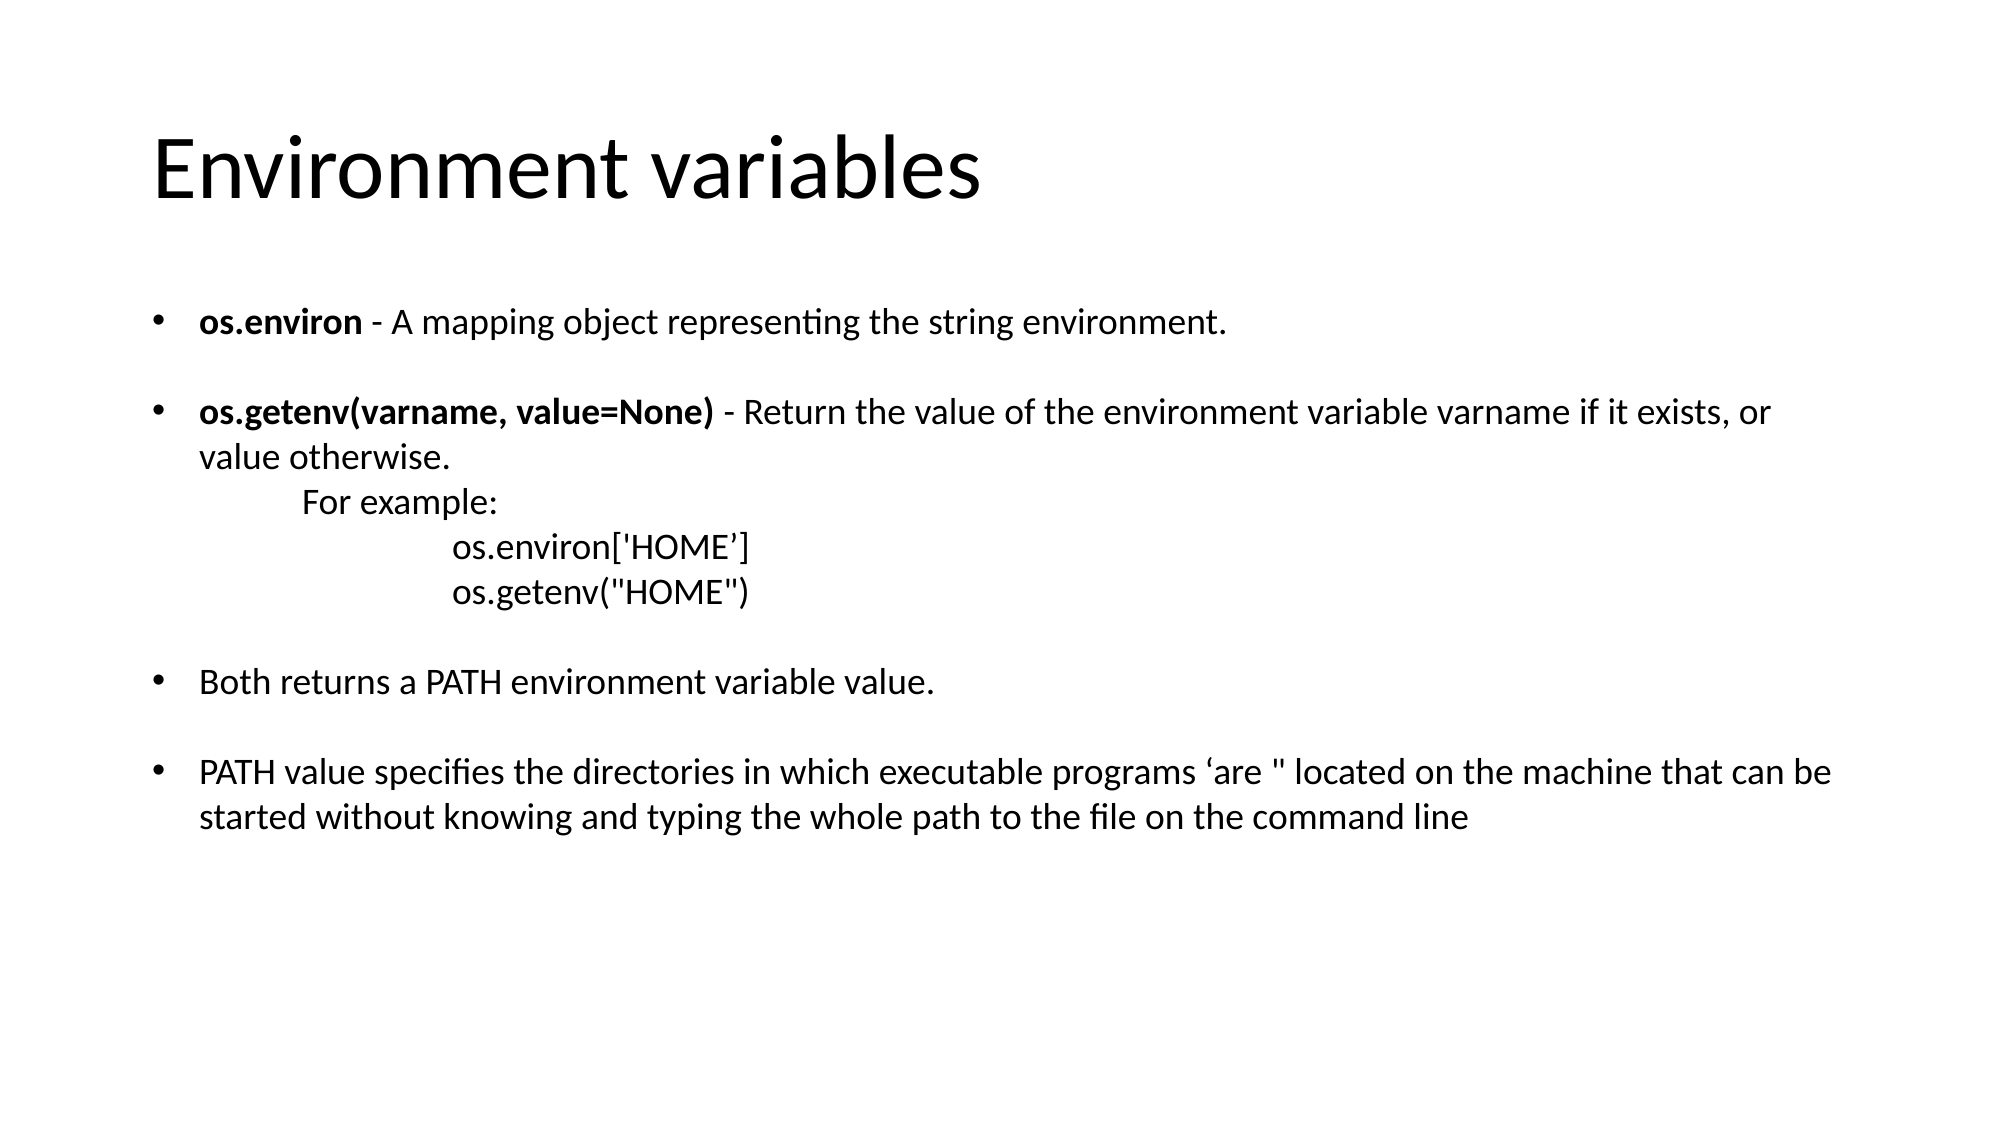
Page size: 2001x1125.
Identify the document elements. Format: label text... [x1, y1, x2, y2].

title Environment variables [137, 59, 1863, 278]
text_box os.environ - A mapping object representing the string environment. os.getenv(varname, value=None) - Return the value of the environment variable varname if it exists, or value otherwise. For example: os.environ['HOME’] os.getenv("HOME") Both returns a PATH environment variable value. PATH value specifies the directories in which executable programs ‘are " located on the machine that can be started without knowing and typing the whole path to the file on the command line [137, 289, 1875, 845]
